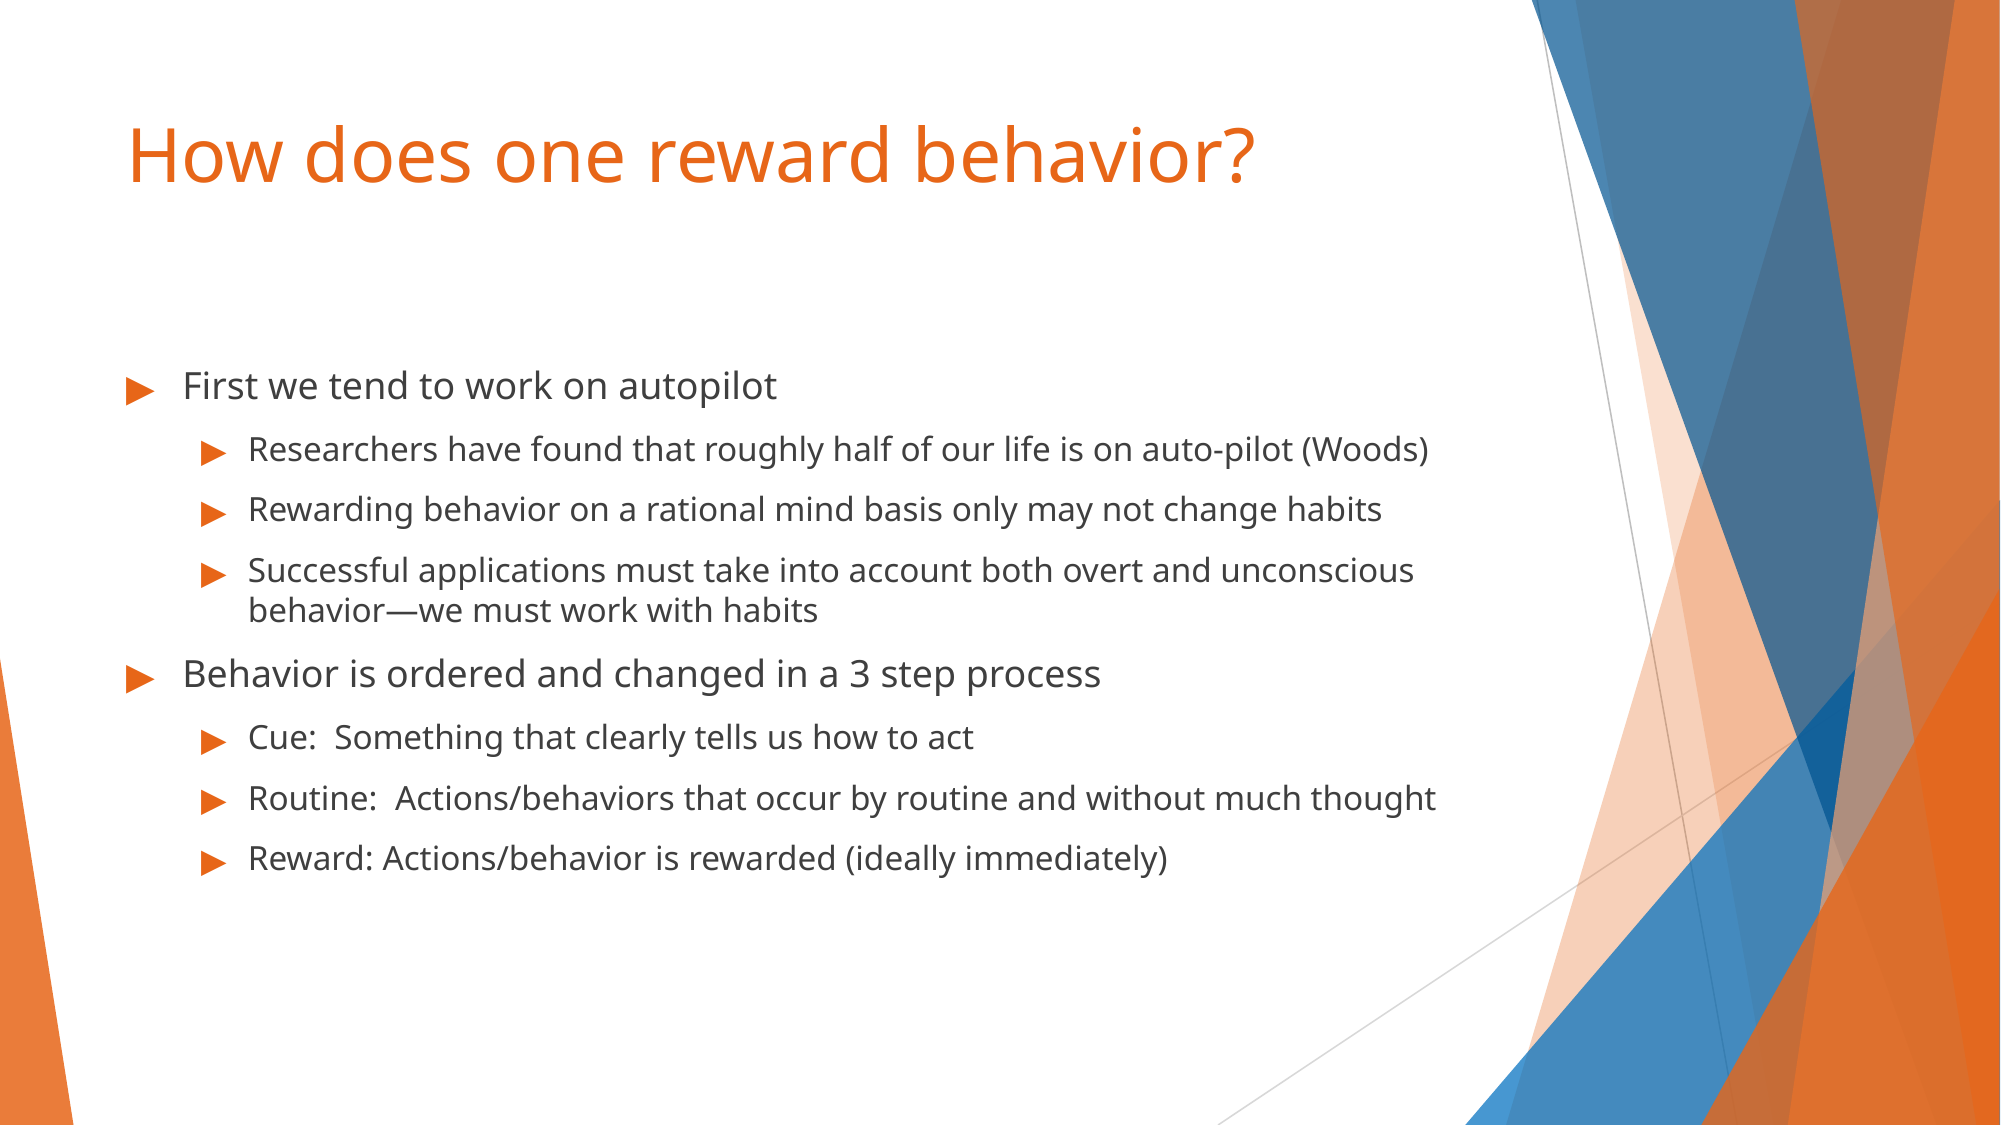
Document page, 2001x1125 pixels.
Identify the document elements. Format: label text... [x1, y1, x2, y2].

title How does one reward behavior? [111, 99, 1522, 317]
list First we tend to work on autopilot Researchers have found that roughly half of our life is on auto-pilot (Woods) Rewarding behavior on a rational mind basis only may not change habits Successful applications must take into account both overt and unconscious behavior—we must work with habits Behavior is ordered and changed in a 3 step process Cue: Something that clearly tells us how to act Routine: Actions/behaviors that occur by routine and without much thought Reward: Actions/behavior is rewarded (ideally immediately) [111, 354, 1522, 992]
